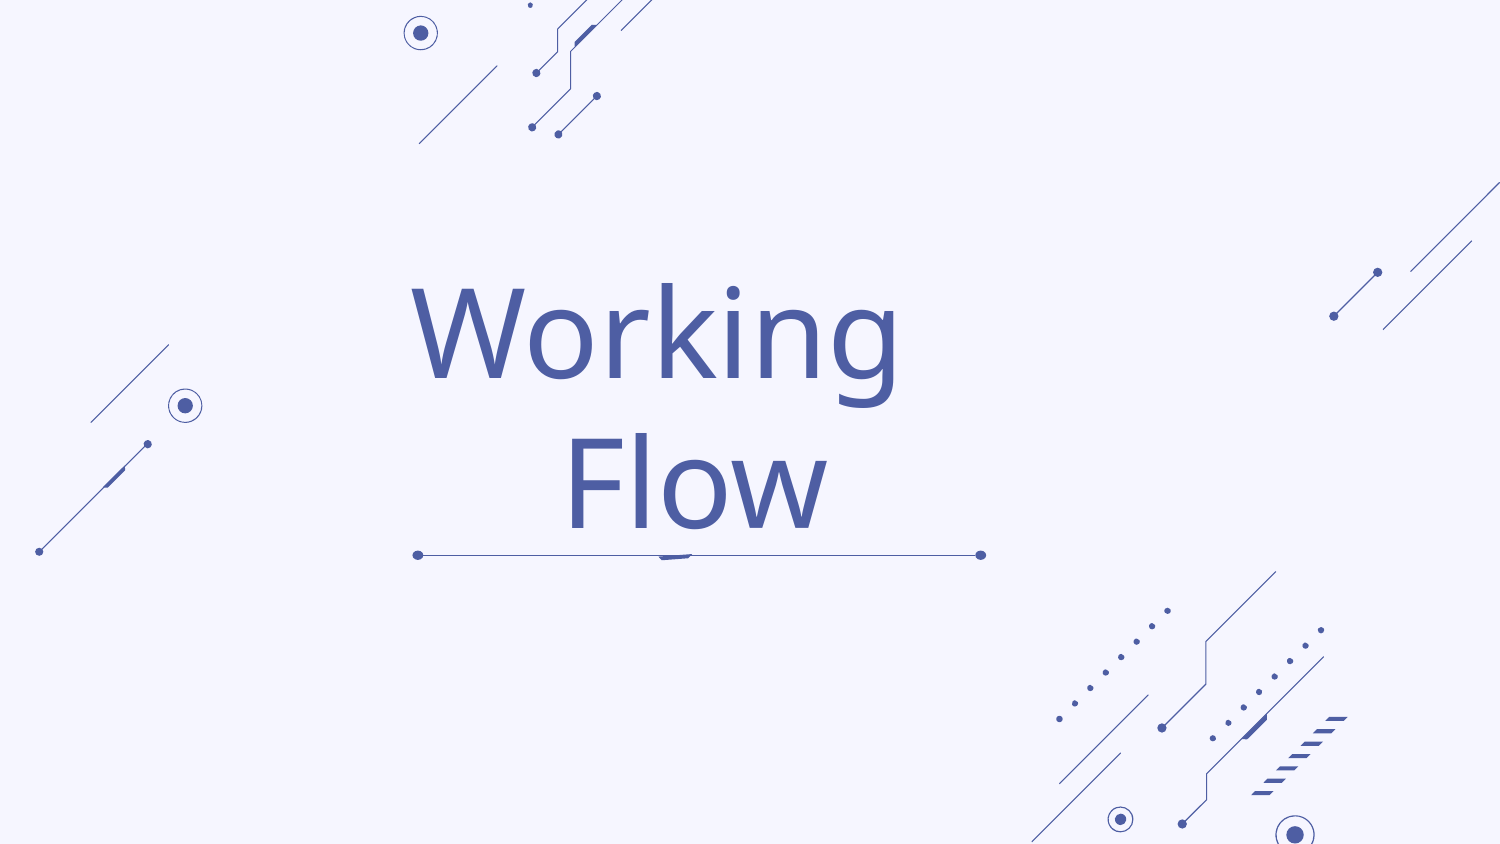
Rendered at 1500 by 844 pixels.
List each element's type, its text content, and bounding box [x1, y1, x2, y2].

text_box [1030, 570, 1348, 844]
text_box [412, 539, 987, 572]
title Working Flow [395, 253, 1300, 468]
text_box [403, 0, 700, 145]
